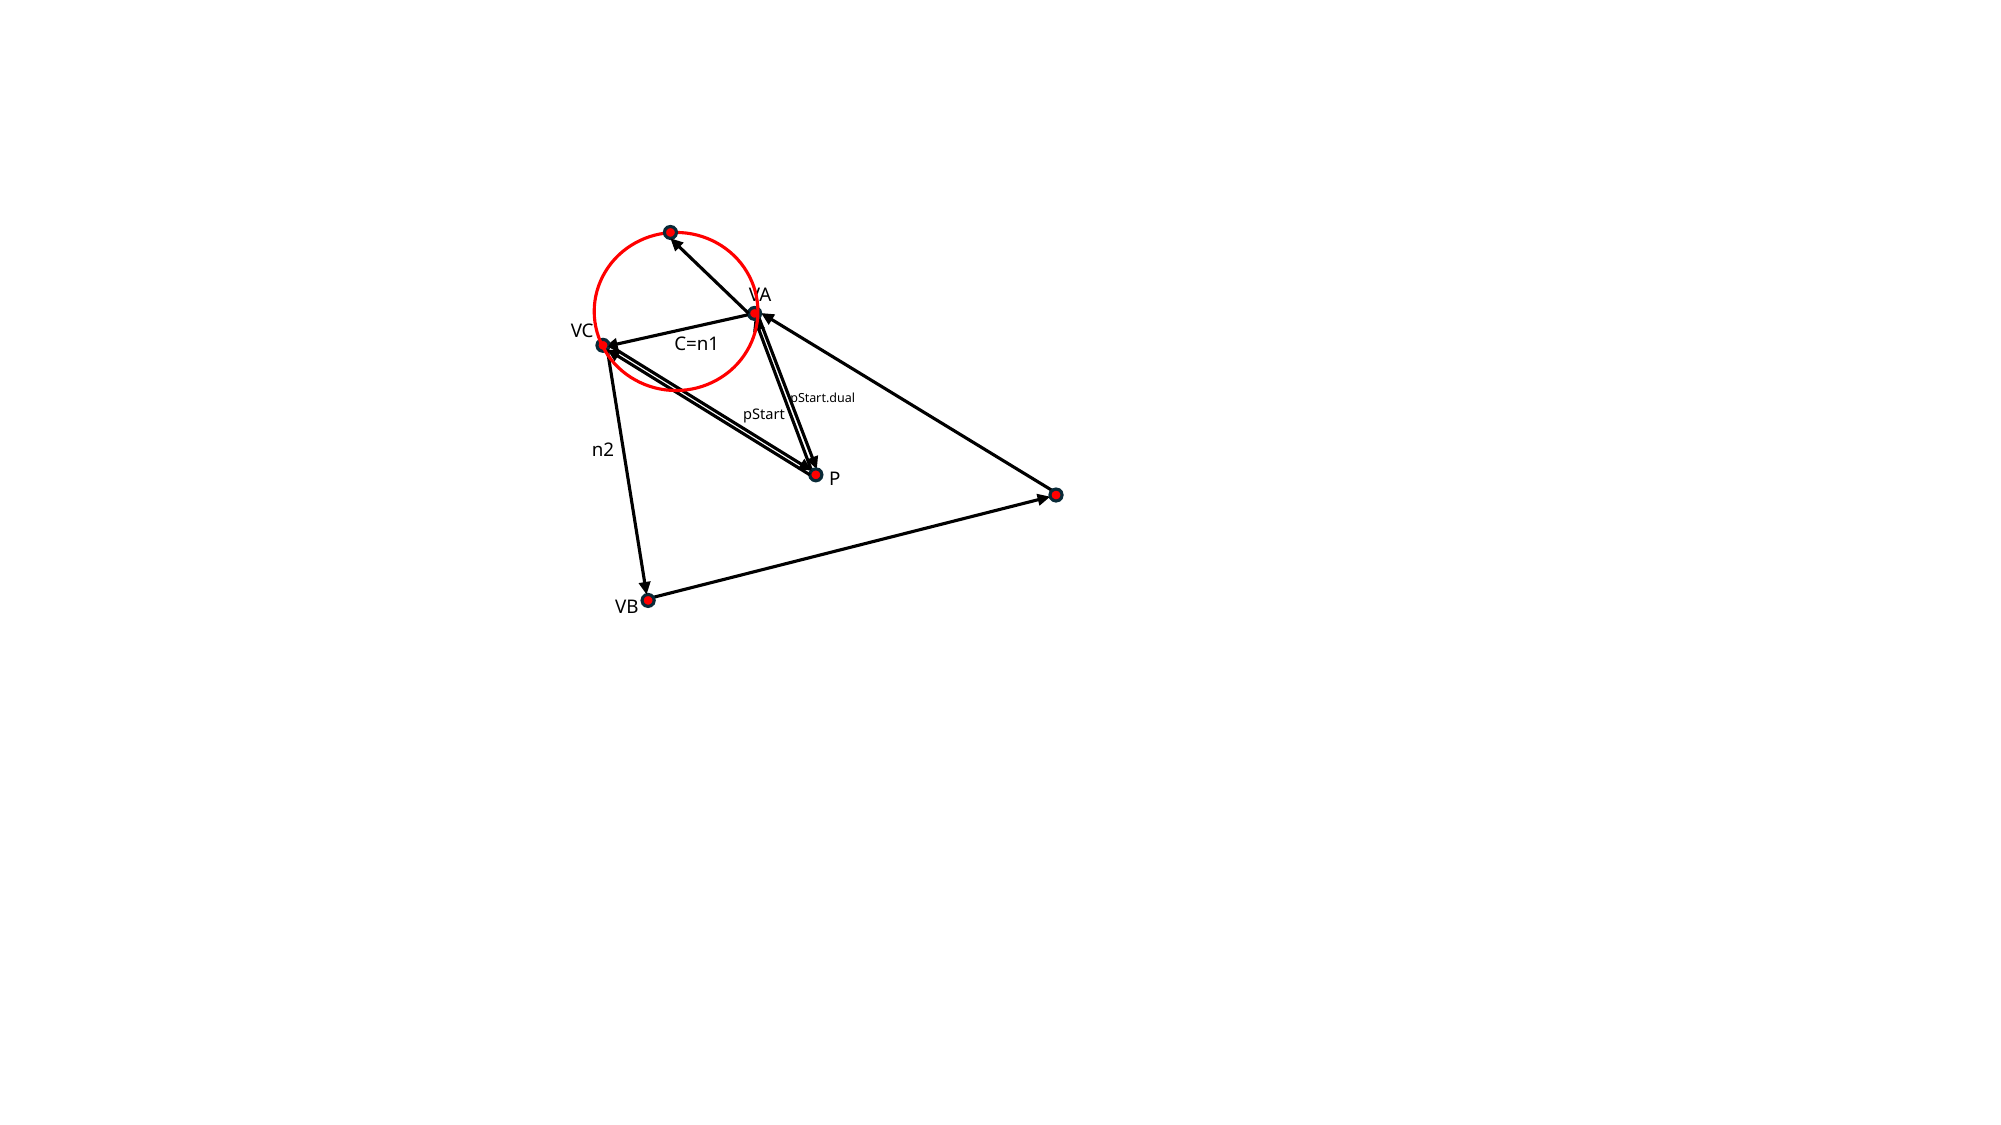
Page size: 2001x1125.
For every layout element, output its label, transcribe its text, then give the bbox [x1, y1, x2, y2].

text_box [760, 312, 1061, 496]
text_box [604, 314, 749, 348]
text_box VC [556, 311, 597, 349]
text_box [749, 272, 760, 344]
text_box [1051, 489, 1064, 503]
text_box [758, 317, 818, 470]
text_box [592, 232, 669, 356]
text_box n2 [577, 430, 606, 468]
text_box VB [600, 587, 654, 625]
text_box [754, 317, 758, 344]
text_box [669, 237, 749, 314]
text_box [606, 476, 648, 595]
text_box VA [751, 274, 787, 312]
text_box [646, 496, 1051, 600]
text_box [608, 344, 813, 472]
text_box [595, 340, 604, 353]
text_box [606, 349, 811, 476]
text_box [678, 230, 709, 237]
text_box [662, 224, 679, 240]
